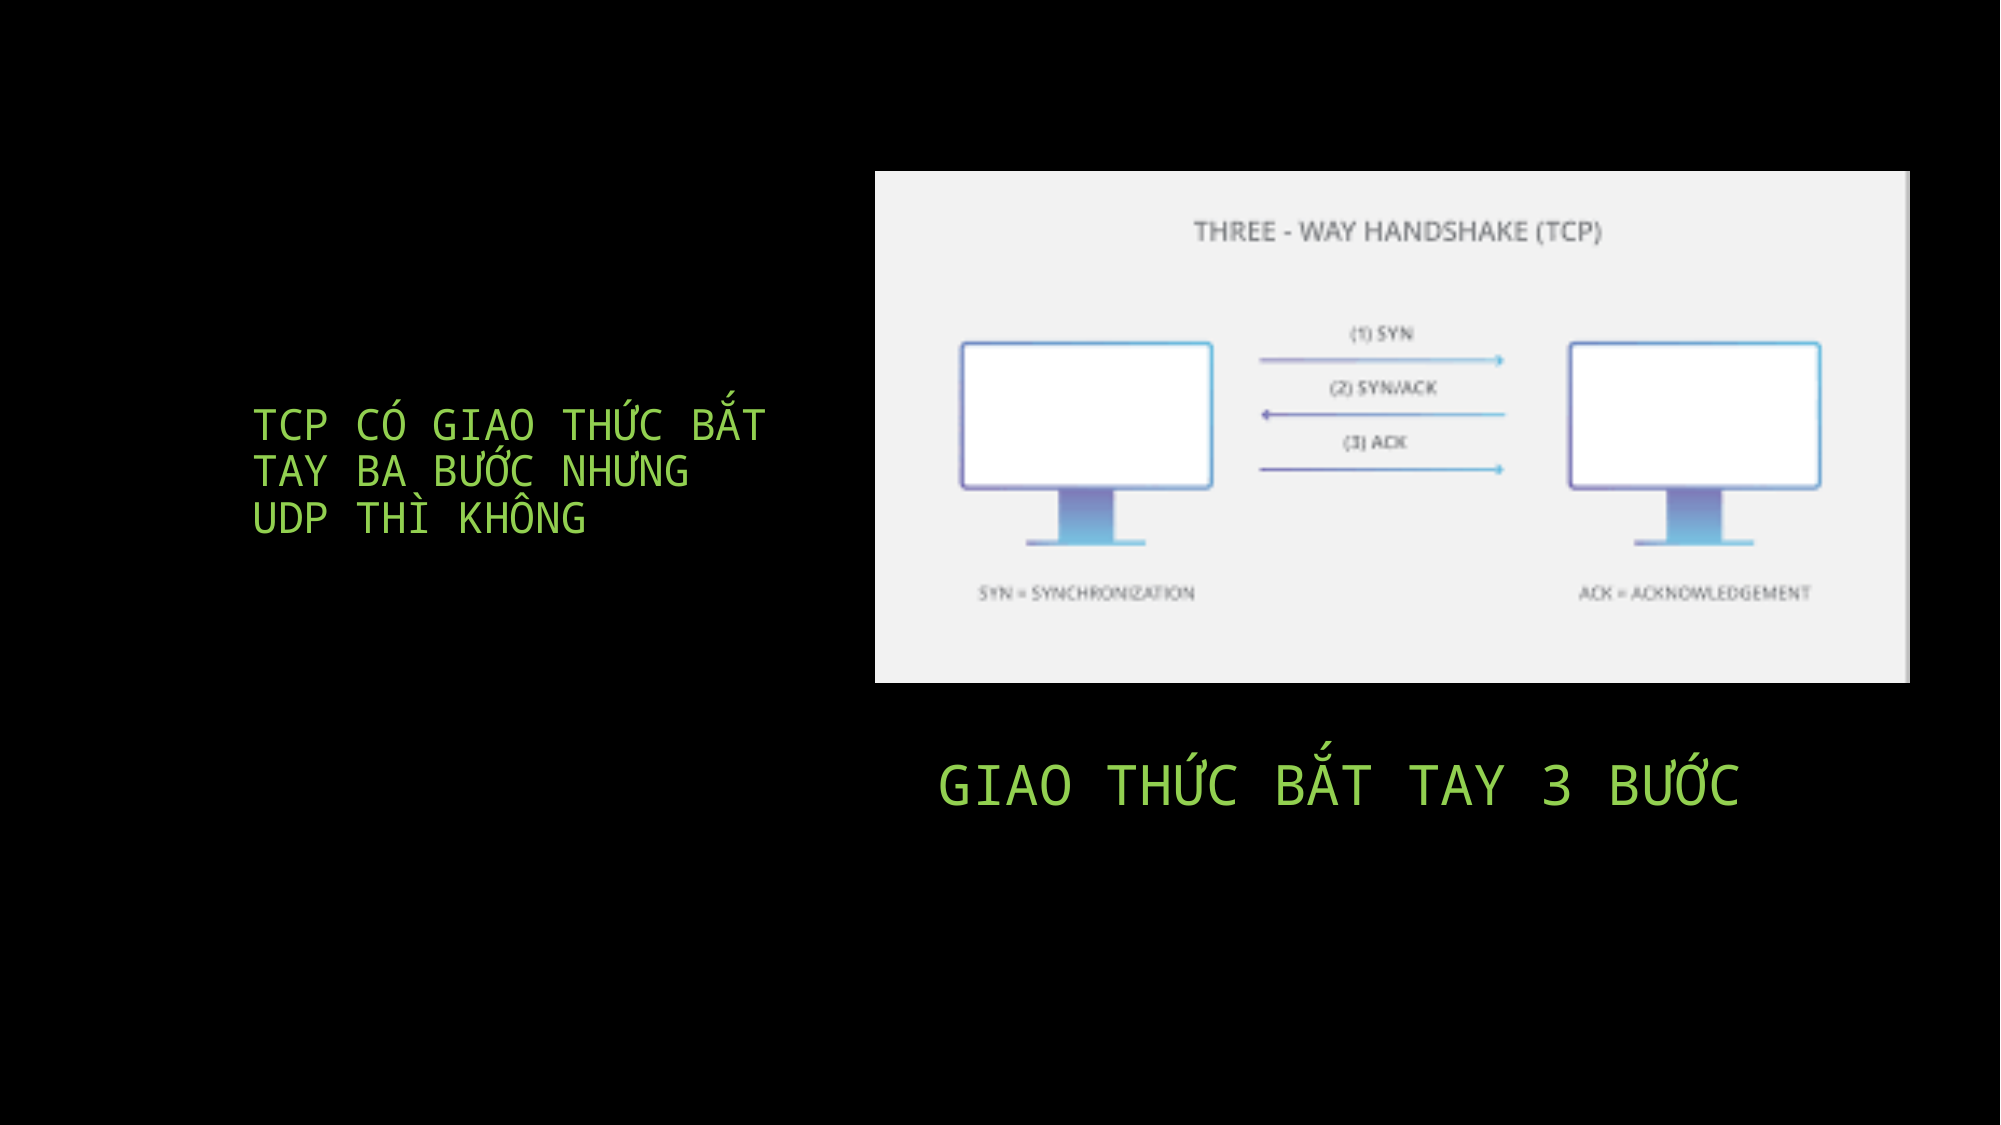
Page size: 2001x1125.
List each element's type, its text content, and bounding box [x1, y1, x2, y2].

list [874, 171, 1910, 683]
title TCP CÓ GIAO THỨC BẮT TAY BA BƯỚC NHƯNG UDP THÌ KHÔNG [237, 362, 788, 550]
text_box GIAO THỨC BẮT TAY 3 BƯỚC [923, 712, 1862, 825]
